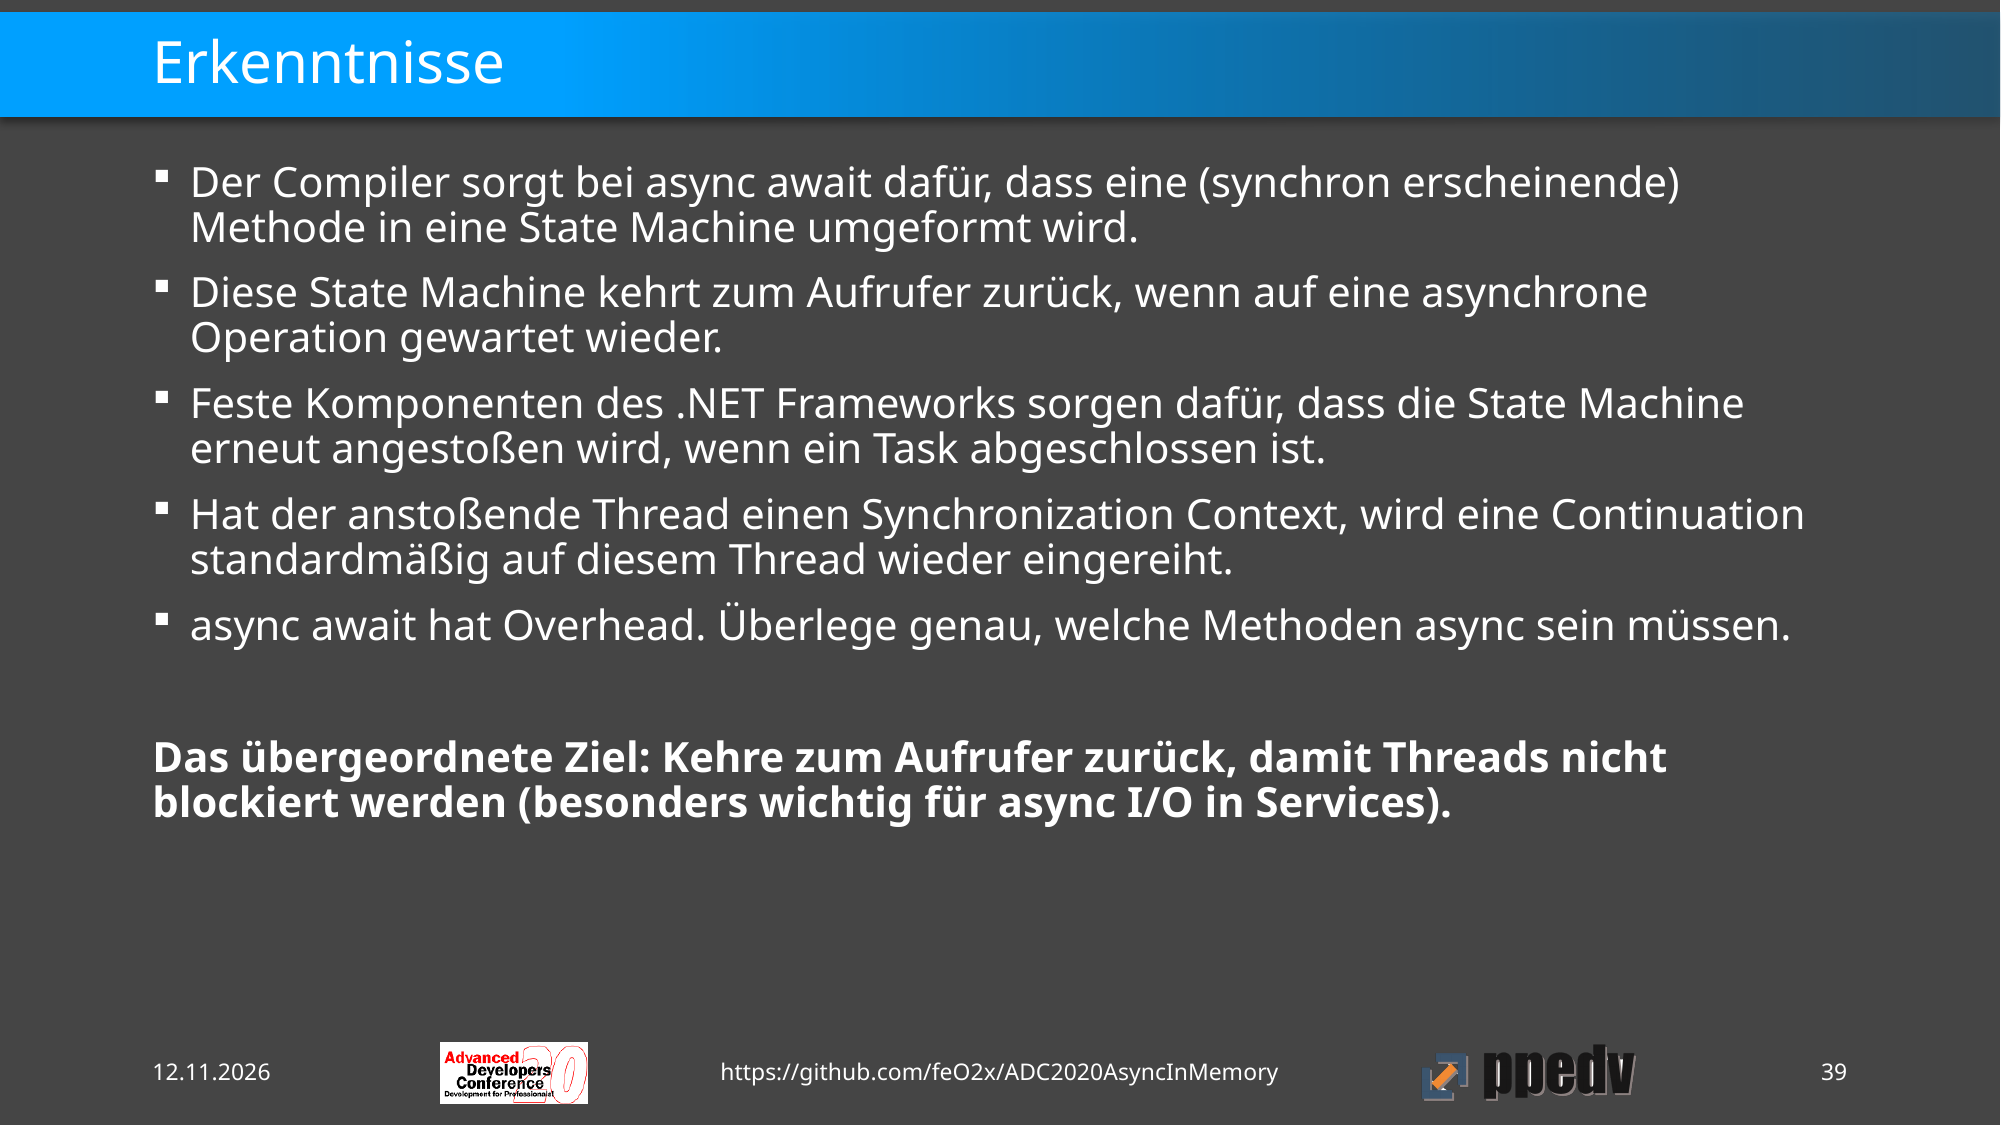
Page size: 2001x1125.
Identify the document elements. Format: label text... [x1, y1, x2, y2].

footer https://github.com/feO2x/ADC2020AsyncInMemory [662, 1042, 1338, 1103]
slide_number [137, 1042, 588, 1103]
list Der Compiler sorgt bei async await dafür, dass eine (synchron erscheinende) Methode in eine State Machine umgeformt wird. Diese State Machine kehrt zum Aufrufer zurück, wenn auf eine asynchrone Operation gewartet wieder. Feste Komponenten des .NET Frameworks sorgen dafür, dass die State Machine erneut angestoßen wird, wenn ein Task abgeschlossen ist. Hat der anstoßende Thread einen Synchronization Context, wird eine Continuation standardmäßig auf diesem Thread wieder eingereiht. async await hat Overhead. Überlege genau, welche Methoden async sein müssen. Das übergeordnete Ziel: Kehre zum Aufrufer zurück, damit Threads nicht blockiert werden (besonders wichtig für async I/O in Services). [137, 153, 1863, 1028]
slide_number 39 [1412, 1042, 1863, 1103]
title Erkenntnisse [137, 23, 1863, 107]
